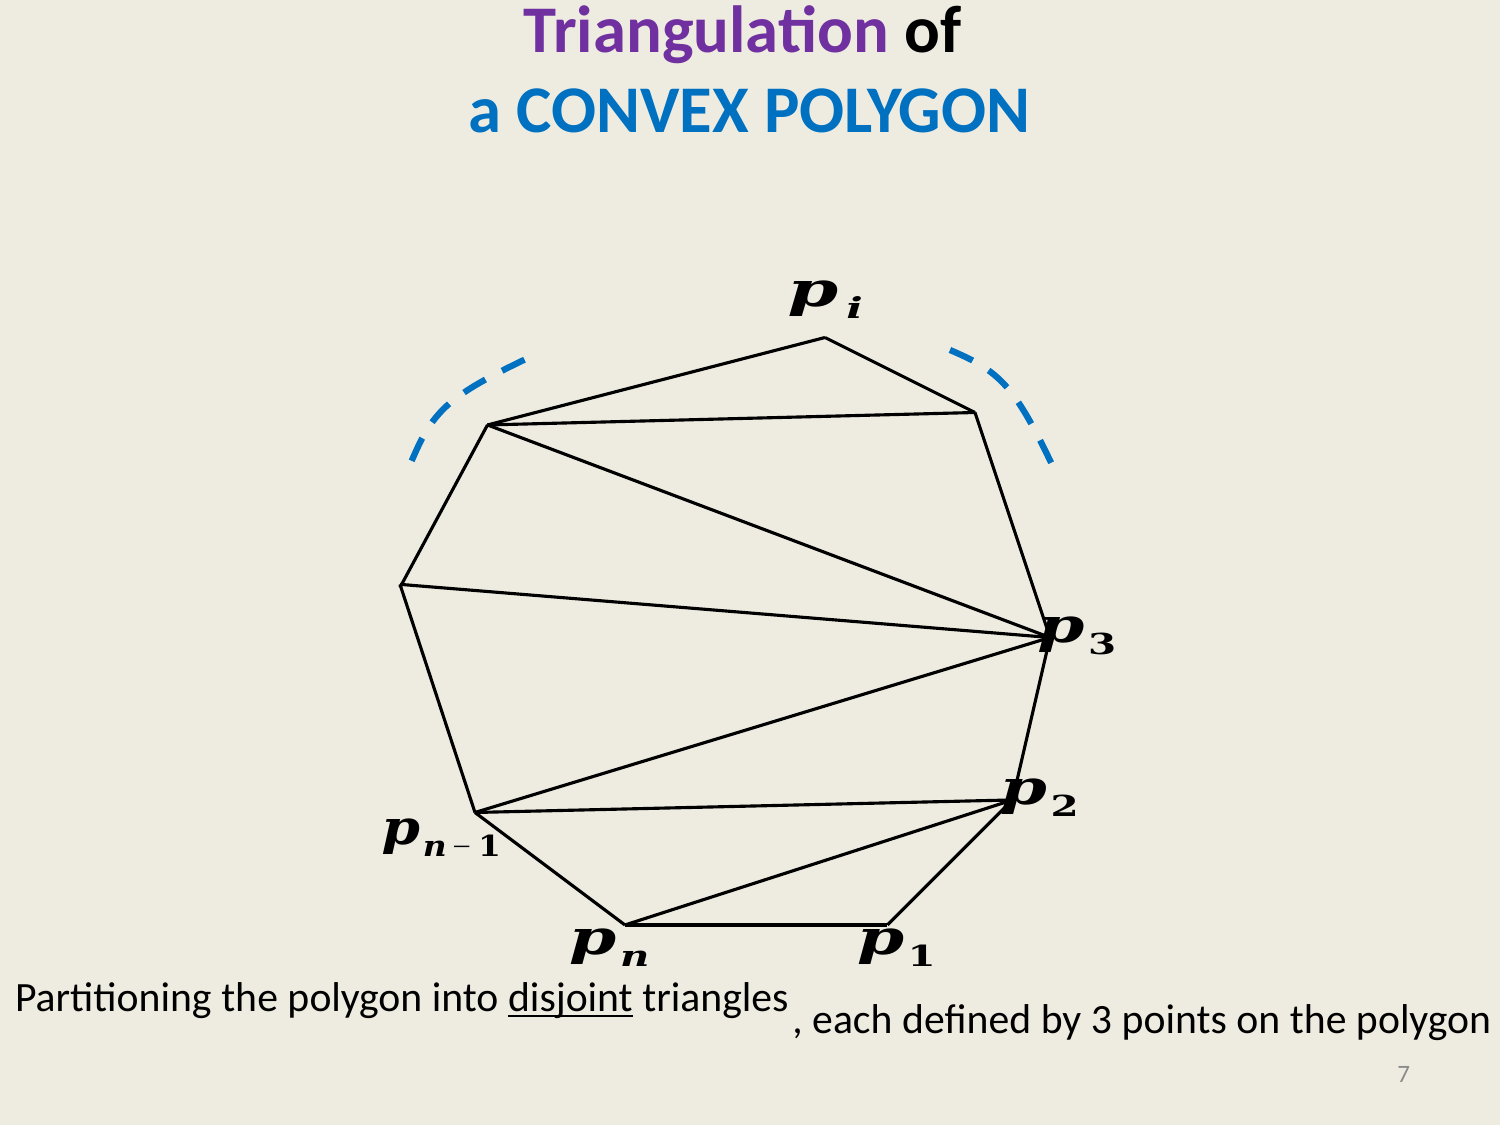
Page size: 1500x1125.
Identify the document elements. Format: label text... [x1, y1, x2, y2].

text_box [474, 637, 1051, 813]
slide_number 7 [1074, 1050, 1425, 1103]
text_box , each defined by 3 points on the polygon [777, 984, 1500, 1050]
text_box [487, 412, 976, 426]
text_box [399, 584, 482, 638]
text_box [474, 799, 1013, 813]
list Partitioning the polygon into disjoint triangles [0, 262, 1463, 1005]
title Triangulation of a CONVEX POLYGON [75, 12, 1425, 200]
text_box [381, 264, 1119, 974]
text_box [487, 424, 1051, 638]
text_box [624, 820, 1013, 926]
